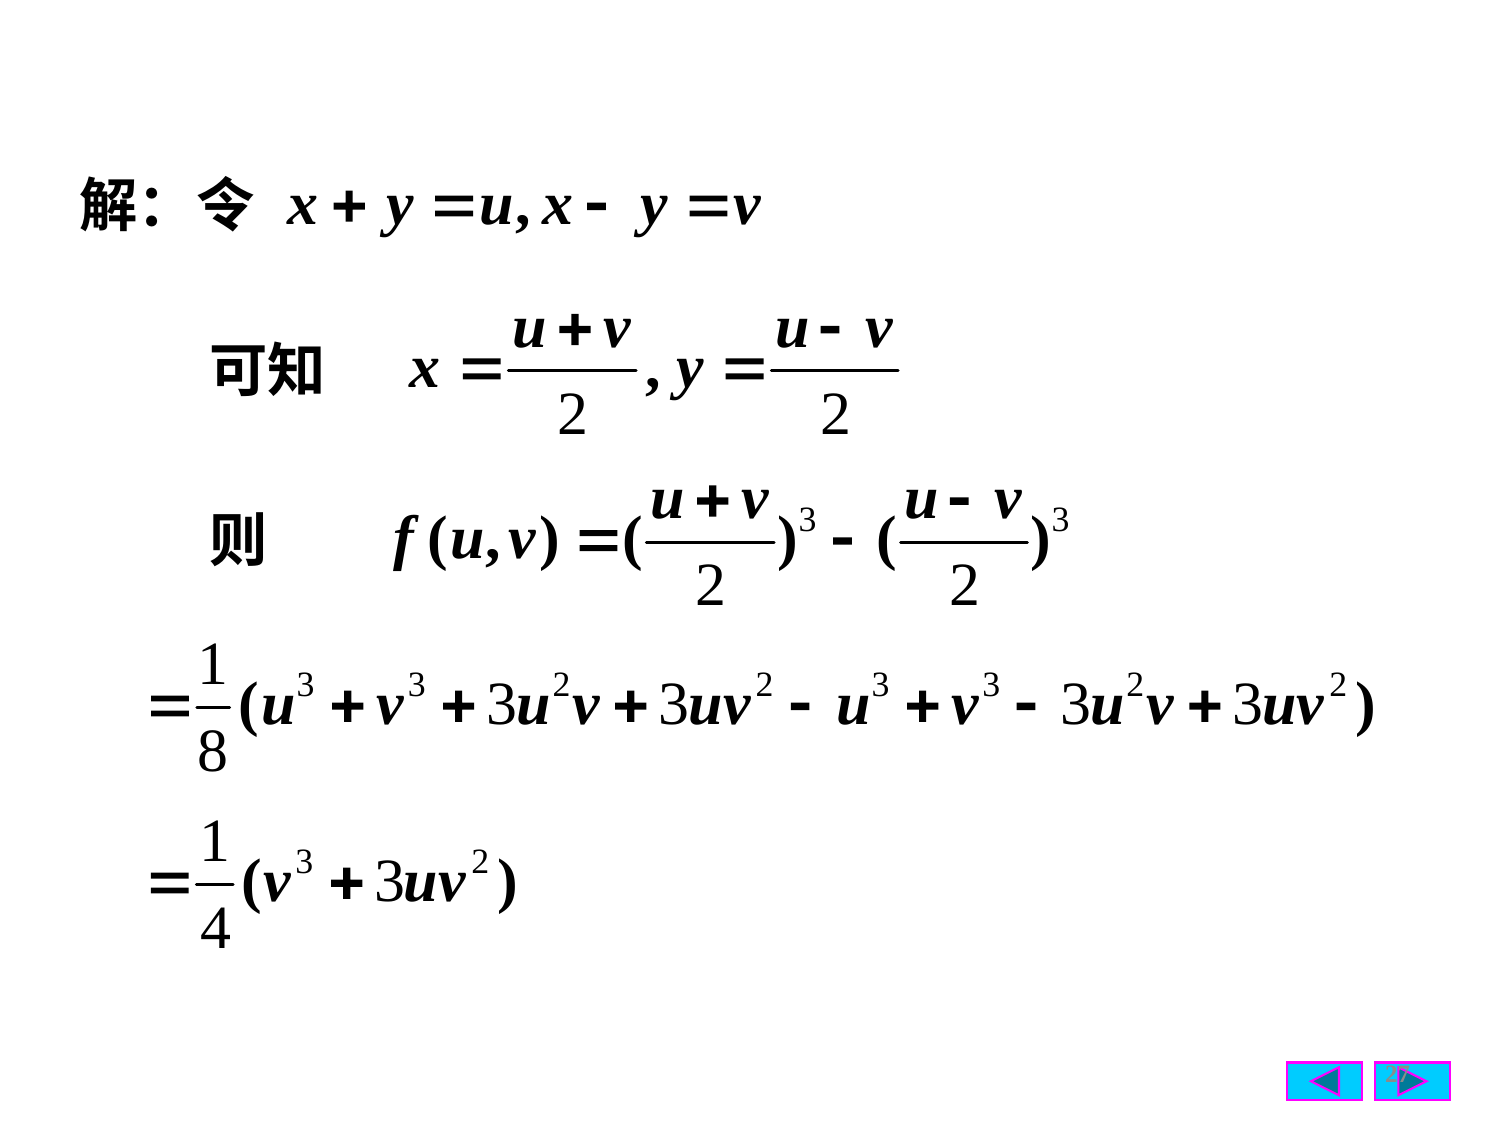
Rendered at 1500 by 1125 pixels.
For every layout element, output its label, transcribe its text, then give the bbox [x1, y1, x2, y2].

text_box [135, 621, 1385, 786]
slide_number 27 [1074, 1042, 1425, 1103]
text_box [273, 177, 774, 250]
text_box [371, 455, 1079, 619]
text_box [135, 798, 528, 963]
text_box 解：令 [64, 160, 290, 316]
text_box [395, 284, 912, 449]
text_box 则 [194, 495, 366, 581]
text_box 可知 [194, 326, 391, 481]
